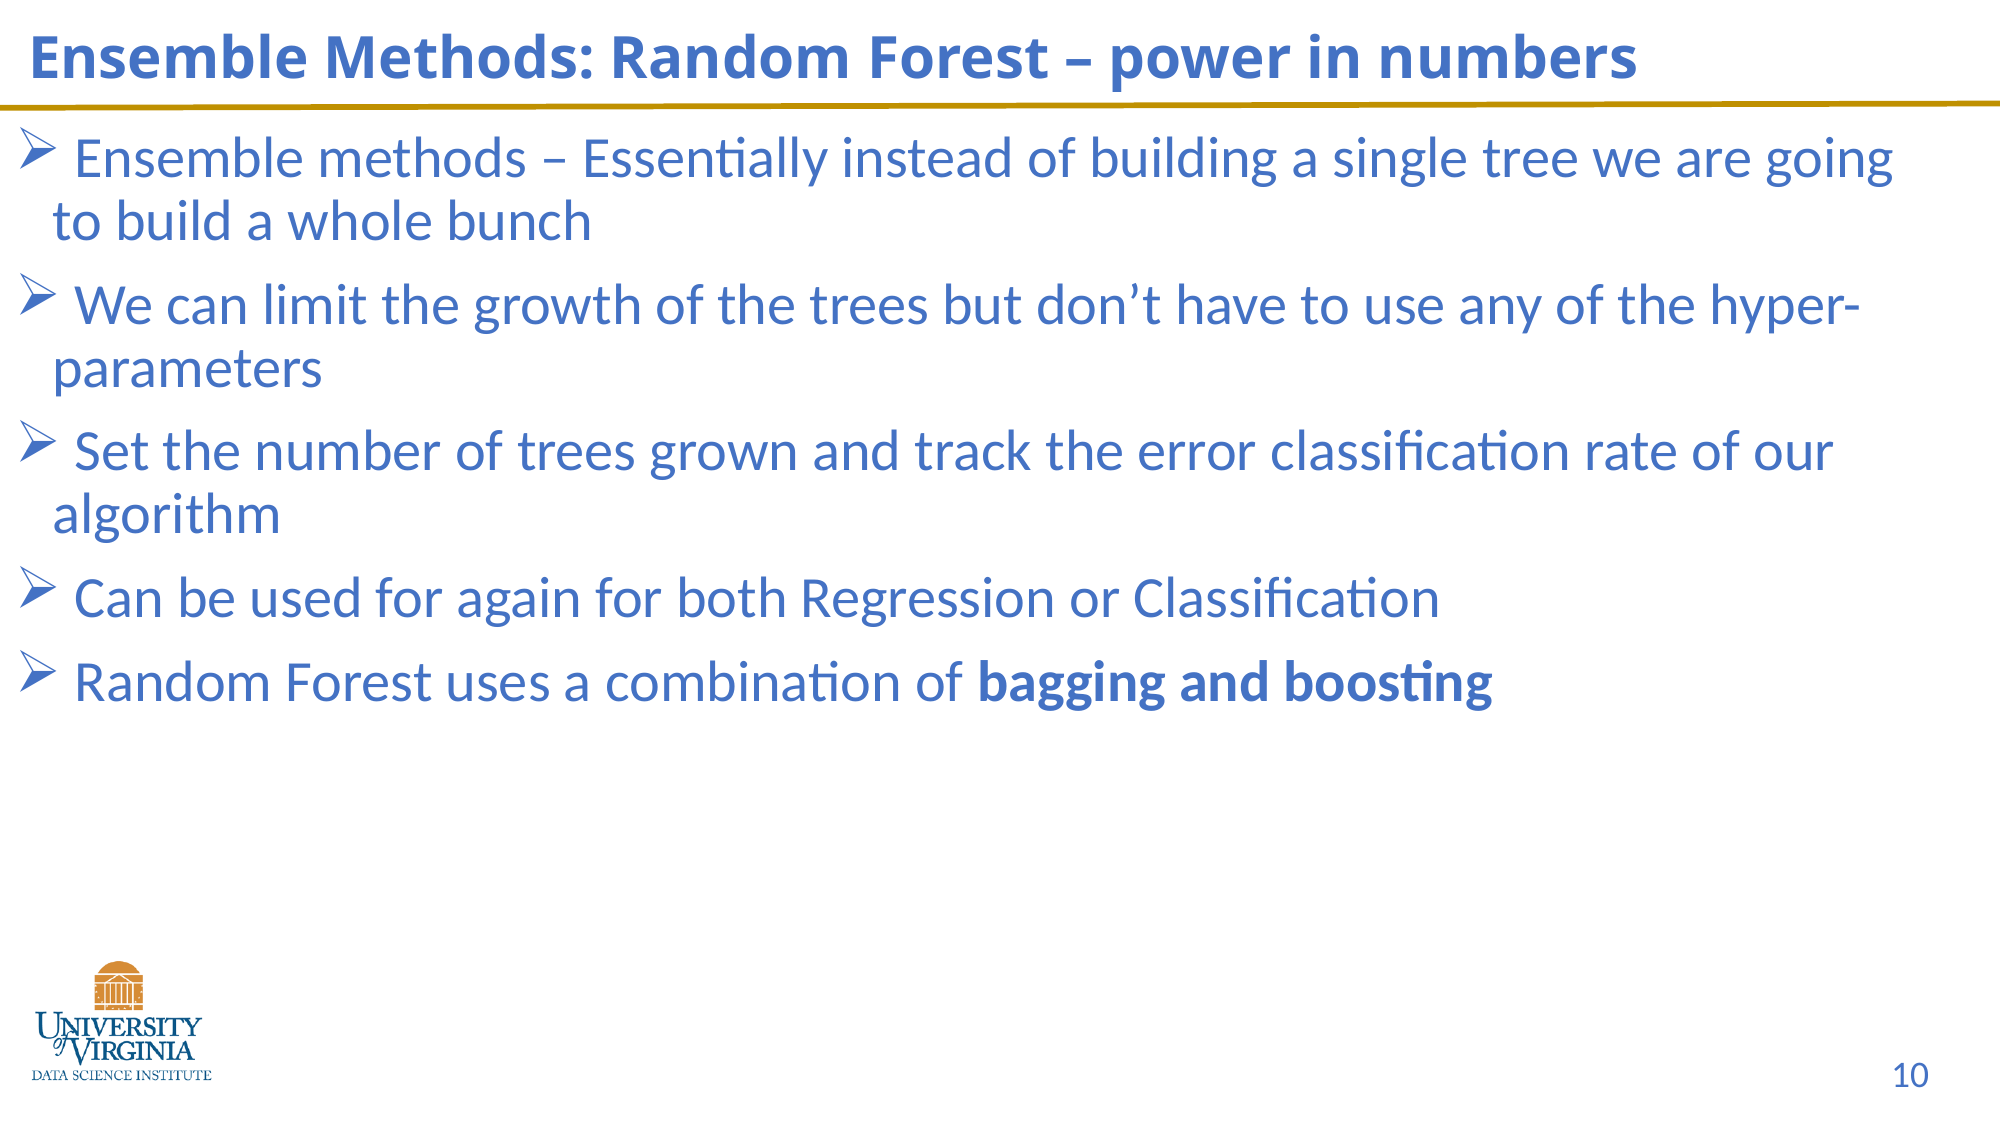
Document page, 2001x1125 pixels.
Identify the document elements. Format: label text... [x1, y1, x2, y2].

picture [28, 1013, 214, 1122]
list Ensemble methods – Essentially instead of building a single tree we are going to build a whole bunch We can limit the growth of the trees but don’t have to use any of the hyper-parameters Set the number of trees grown and track the error classification rate of our algorithm Can be used for again for both Regression or Classification Random Forest uses a combination of bagging and boosting [0, 120, 1944, 1013]
title Ensemble Methods: Random Forest – power in numbers [13, 0, 1739, 120]
slide_number 10 [1493, 1042, 1944, 1103]
